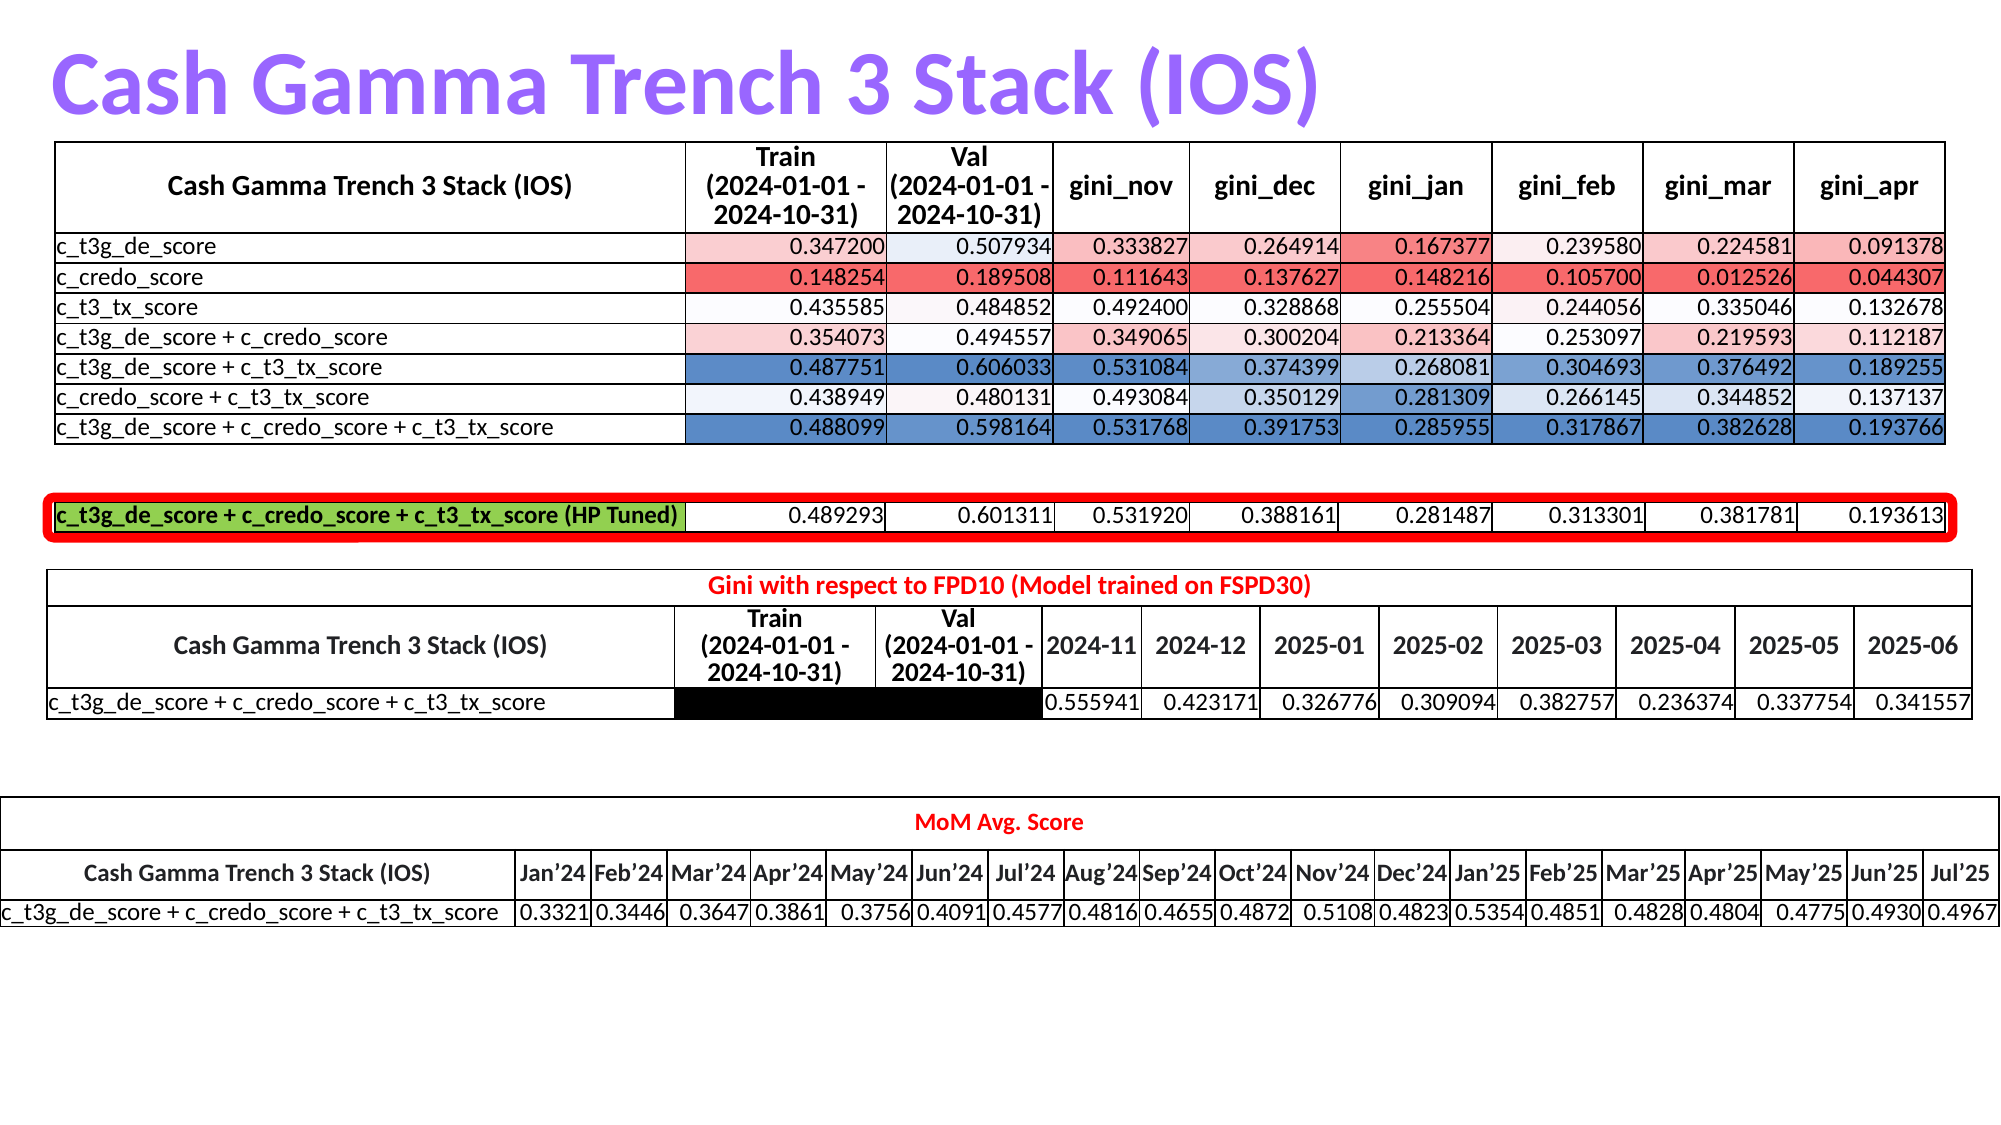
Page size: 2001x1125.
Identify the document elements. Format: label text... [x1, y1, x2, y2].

table_cell 0.435585 [686, 294, 886, 323]
table_cell c_t3g_de_score + c_t3_tx_score [56, 355, 685, 383]
table_cell Feb’24 [592, 851, 666, 899]
table_cell 0.4967 [1924, 901, 1998, 926]
table_cell 0.598164 [887, 415, 1052, 443]
table_cell c_t3_tx_score [56, 294, 685, 323]
table_cell 0.492400 [1054, 294, 1189, 323]
table_cell 0.480131 [887, 385, 1052, 413]
table_cell Sep’24 [1140, 851, 1214, 899]
table_cell Jul’24 [989, 851, 1063, 899]
table_cell 0.337754 [1736, 689, 1853, 718]
table_cell Jan’25 [1451, 851, 1525, 899]
table_cell 2025-06 [1855, 607, 1971, 687]
table_cell 0.493084 [1054, 385, 1189, 413]
table_cell 0.531084 [1054, 355, 1189, 383]
table_cell [876, 689, 1041, 718]
table_cell 0.239580 [1493, 234, 1642, 262]
table_cell 0.111643 [1054, 264, 1189, 292]
table_cell 2025-05 [1736, 607, 1853, 687]
table_cell 0.189508 [887, 264, 1052, 292]
table_cell c_t3g_de_score + c_credo_score + c_t3_tx_score [56, 415, 685, 443]
table_cell 0.132678 [1795, 294, 1944, 323]
table_cell 0.484852 [887, 294, 1052, 323]
table_cell May’25 [1762, 851, 1846, 899]
table_cell 0.4775 [1762, 901, 1846, 926]
table_cell 0.487751 [686, 355, 886, 383]
table_cell 0.3446 [592, 901, 666, 926]
table_header gini_mar [1644, 143, 1793, 232]
table_cell 0.3321 [516, 901, 590, 926]
table_cell 0.341557 [1855, 689, 1971, 718]
table_cell Jun’24 [913, 851, 987, 899]
table_cell 0.438949 [686, 385, 886, 413]
table_cell 0.333827 [1054, 234, 1189, 262]
title Cash Gamma Trench 3 Stack (IOS) [36, 17, 1753, 154]
table_cell 2025-01 [1261, 607, 1378, 687]
table_cell 0.531768 [1054, 415, 1189, 443]
table_cell 0.4577 [989, 901, 1063, 926]
table_cell 0.326776 [1261, 689, 1378, 718]
table_cell Val (2024-01-01 - 2024​-10-31​)​​ [876, 607, 1041, 687]
table_cell [675, 689, 875, 718]
table_cell 0.213364 [1341, 324, 1491, 353]
table_cell 0.391753 [1190, 415, 1340, 443]
table_cell 2025-02 [1380, 607, 1497, 687]
table_cell 0.253097 [1493, 324, 1642, 353]
table_cell 0.137627 [1190, 264, 1340, 292]
table_cell 0.167377 [1341, 234, 1491, 262]
table_cell c_t3g_de_score + c_credo_score + c_t3_tx_score [48, 689, 674, 718]
text_box [45, 495, 1955, 540]
table_cell 0.236374 [1617, 689, 1734, 718]
table_cell 0.347200 [686, 234, 886, 262]
table_cell 0.244056 [1493, 294, 1642, 323]
table_cell 0.224581 [1644, 234, 1793, 262]
table_cell 0.335046 [1644, 294, 1793, 323]
table_cell 2024-12 [1142, 607, 1259, 687]
table_cell 0.4851 [1527, 901, 1601, 926]
table_cell 2024-11 [1043, 607, 1141, 687]
table_cell 0.5108 [1292, 901, 1374, 926]
table_cell Cash Gamma Trench 3 Stack (IOS) [48, 607, 674, 687]
table_cell 0.4872 [1216, 901, 1290, 926]
table_header gini_nov [1054, 143, 1189, 232]
table_cell Jul’25 [1924, 851, 1998, 899]
table_header Cash Gamma Trench 3 Stack (IOS) [56, 143, 685, 232]
table_cell 0.255504 [1341, 294, 1491, 323]
table_cell 0.4804 [1686, 901, 1760, 926]
table_cell 2025-04 [1617, 607, 1734, 687]
table_cell Train (2024-01-01 - 2024​-10-31​) [675, 607, 875, 687]
table_cell 0.5354 [1451, 901, 1525, 926]
table_cell 0.494557 [887, 324, 1052, 353]
table_cell Cash Gamma Trench 3 Stack (IOS) [1, 851, 514, 899]
table_cell Feb’25 [1527, 851, 1601, 899]
table_cell 0.350129 [1190, 385, 1340, 413]
table_cell Apr’25 [1686, 851, 1760, 899]
table_cell May’24 [827, 851, 911, 899]
table_cell c_credo_score + c_t3_tx_score [56, 385, 685, 413]
table_cell c_t3g_de_score + c_credo_score + c_t3_tx_score [1, 901, 514, 926]
table_cell 0.555941 [1043, 689, 1141, 718]
table_cell 0.044307 [1795, 264, 1944, 292]
table_cell 0.105700 [1493, 264, 1642, 292]
table_cell 0.3756 [827, 901, 911, 926]
table_cell 0.148216 [1341, 264, 1491, 292]
table_cell 0.219593 [1644, 324, 1793, 353]
table_cell 0.376492 [1644, 355, 1793, 383]
table_header Val (2024-01-01 - 2024​-10-31​)​​ [887, 143, 1052, 232]
table_cell 0.3647 [668, 901, 750, 926]
table_cell 0.354073 [686, 324, 886, 353]
table_cell 0.382757 [1498, 689, 1615, 718]
table_cell 0.344852 [1644, 385, 1793, 413]
table_cell 0.309094 [1380, 689, 1497, 718]
table_cell c_t3g_de_score [56, 234, 685, 262]
table_cell 0.328868 [1190, 294, 1340, 323]
table_cell 0.4816 [1065, 901, 1139, 926]
table_header Gini with respect to FPD10 (Model trained on FSPD30) [48, 570, 1971, 605]
table_cell 0.304693 [1493, 355, 1642, 383]
table_cell 0.3861 [751, 901, 825, 926]
table_cell 0.374399 [1190, 355, 1340, 383]
table_cell Nov’24 [1292, 851, 1374, 899]
table_cell 0.091378 [1795, 234, 1944, 262]
table_cell Jun’25 [1848, 851, 1922, 899]
table_cell c_t3g_de_score + c_credo_score [56, 324, 685, 353]
table_cell 0.137137 [1795, 385, 1944, 413]
table_cell 0.507934 [887, 234, 1052, 262]
table_cell 0.4930 [1848, 901, 1922, 926]
table_cell Mar’25 [1603, 851, 1684, 899]
table_cell 0.300204 [1190, 324, 1340, 353]
table_header gini_apr [1795, 143, 1944, 232]
table_cell 0.189255 [1795, 355, 1944, 383]
table_cell Aug’24 [1065, 851, 1139, 899]
table_cell 0.4091 [913, 901, 987, 926]
table_cell 0.382628 [1644, 415, 1793, 443]
table_header gini_dec [1190, 143, 1340, 232]
table_header Train (2024-01-01 - 2024​-10-31​) [686, 143, 886, 232]
table_cell c_credo_score [56, 264, 685, 292]
table_cell 0.148254 [686, 264, 886, 292]
table_cell 0.423171 [1142, 689, 1259, 718]
table_cell Oct’24 [1216, 851, 1290, 899]
table_header gini_jan [1341, 143, 1491, 232]
table_cell 0.4823 [1375, 901, 1449, 926]
table_cell 0.285955 [1341, 415, 1491, 443]
table_header gini_feb [1493, 143, 1642, 232]
table_cell 2025-03 [1498, 607, 1615, 687]
table_cell 0.281309 [1341, 385, 1491, 413]
table_cell 0.488099 [686, 415, 886, 443]
table_cell Dec’24 [1375, 851, 1449, 899]
table_cell 0.349065 [1054, 324, 1189, 353]
table_cell 0.112187 [1795, 324, 1944, 353]
table_cell 0.264914 [1190, 234, 1340, 262]
table_cell Apr’24 [751, 851, 825, 899]
table_cell 0.4828 [1603, 901, 1684, 926]
table_cell 0.606033 [887, 355, 1052, 383]
table_cell 0.266145 [1493, 385, 1642, 413]
table_cell 0.193766 [1795, 415, 1944, 443]
table_cell 0.317867 [1493, 415, 1642, 443]
table_header MoM Avg. Score [1, 798, 1998, 849]
table_cell Jan’24 [516, 851, 590, 899]
table_cell 0.268081 [1341, 355, 1491, 383]
table_cell Mar’24 [668, 851, 750, 899]
table_cell 0.4655 [1140, 901, 1214, 926]
table_cell 0.012526 [1644, 264, 1793, 292]
